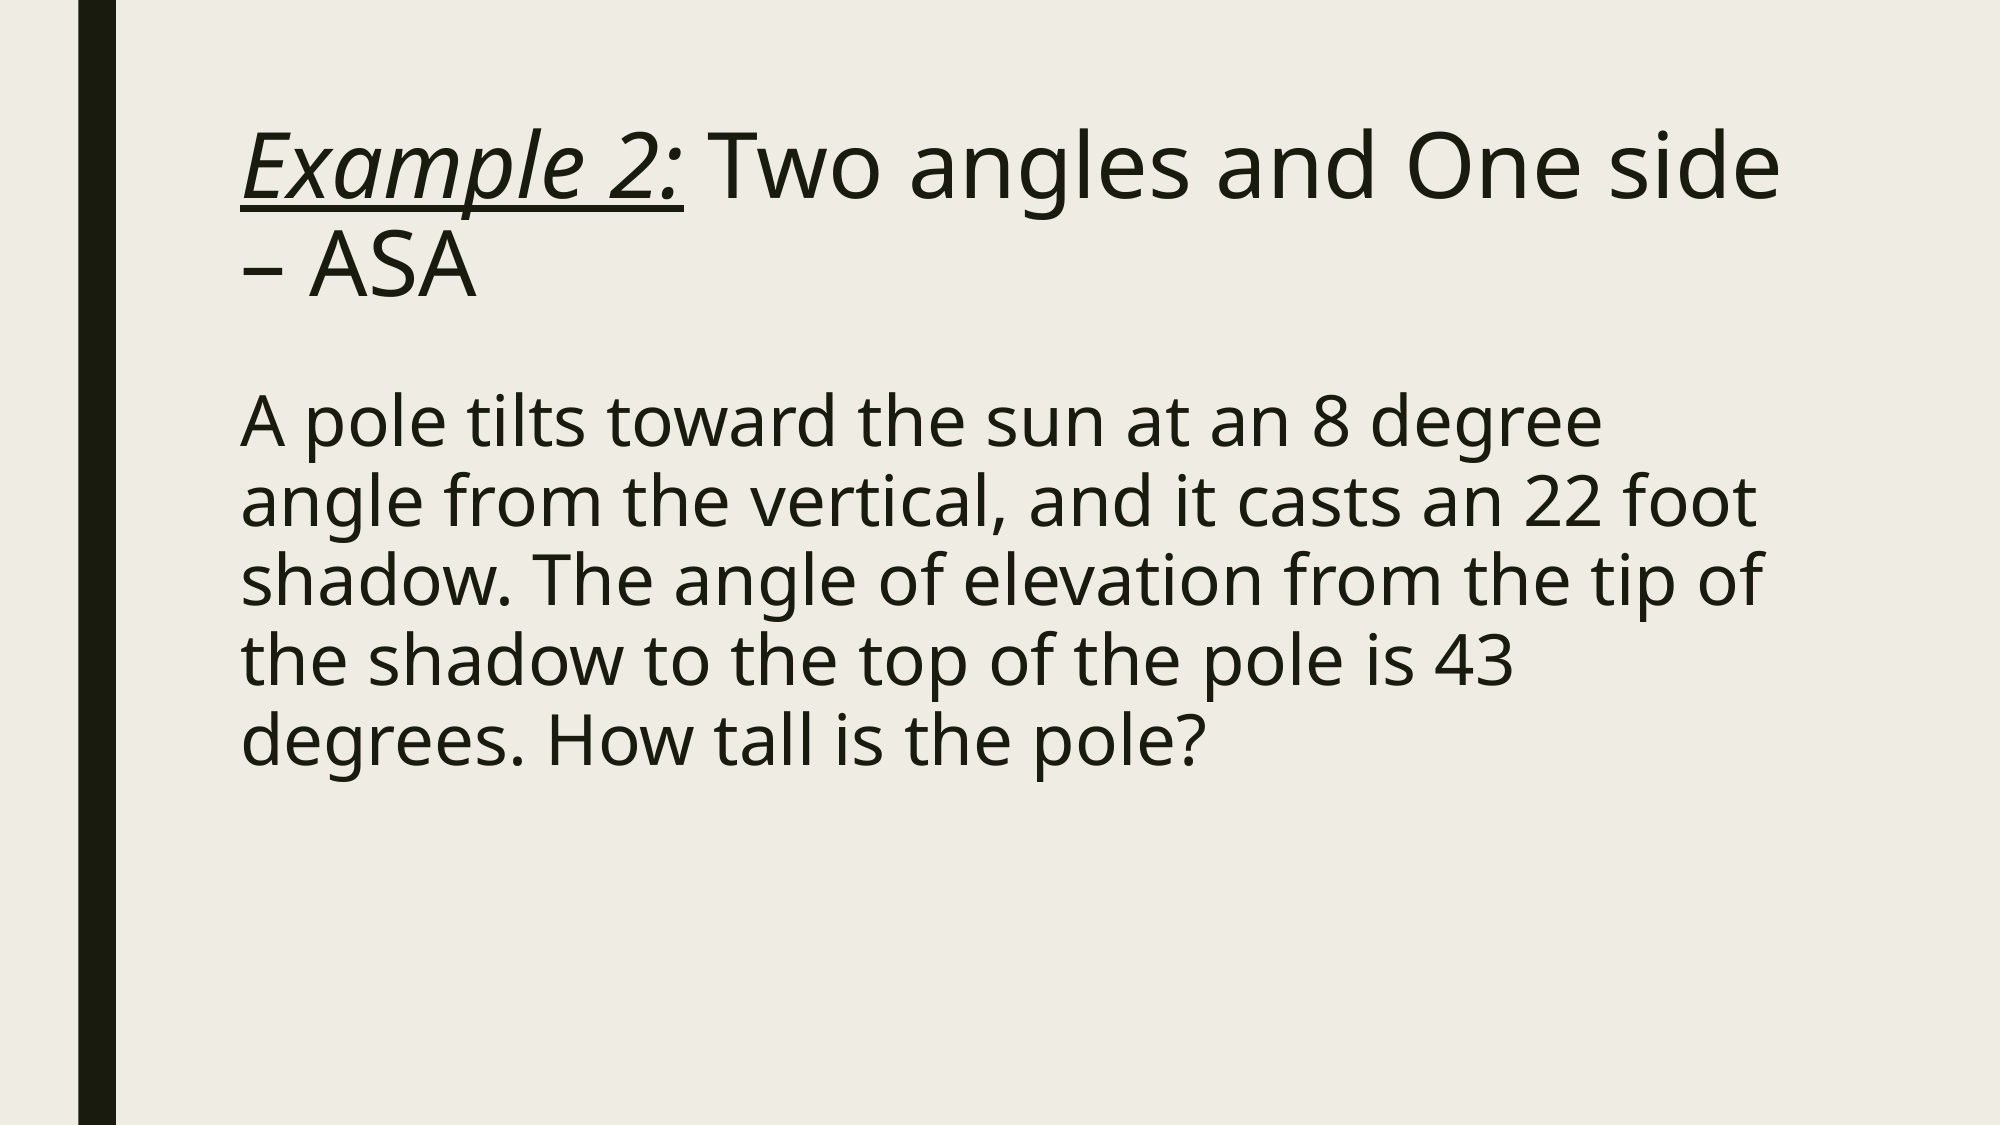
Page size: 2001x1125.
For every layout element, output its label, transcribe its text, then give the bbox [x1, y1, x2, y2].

title Example 2: Two angles and One side – ASA [225, 112, 1800, 357]
list A pole tilts toward the sun at an 8 degree angle from the vertical, and it casts an 22 foot shadow. The angle of elevation from the tip of the shadow to the top of the pole is 43 degrees. How tall is the pole? [225, 375, 1800, 963]
